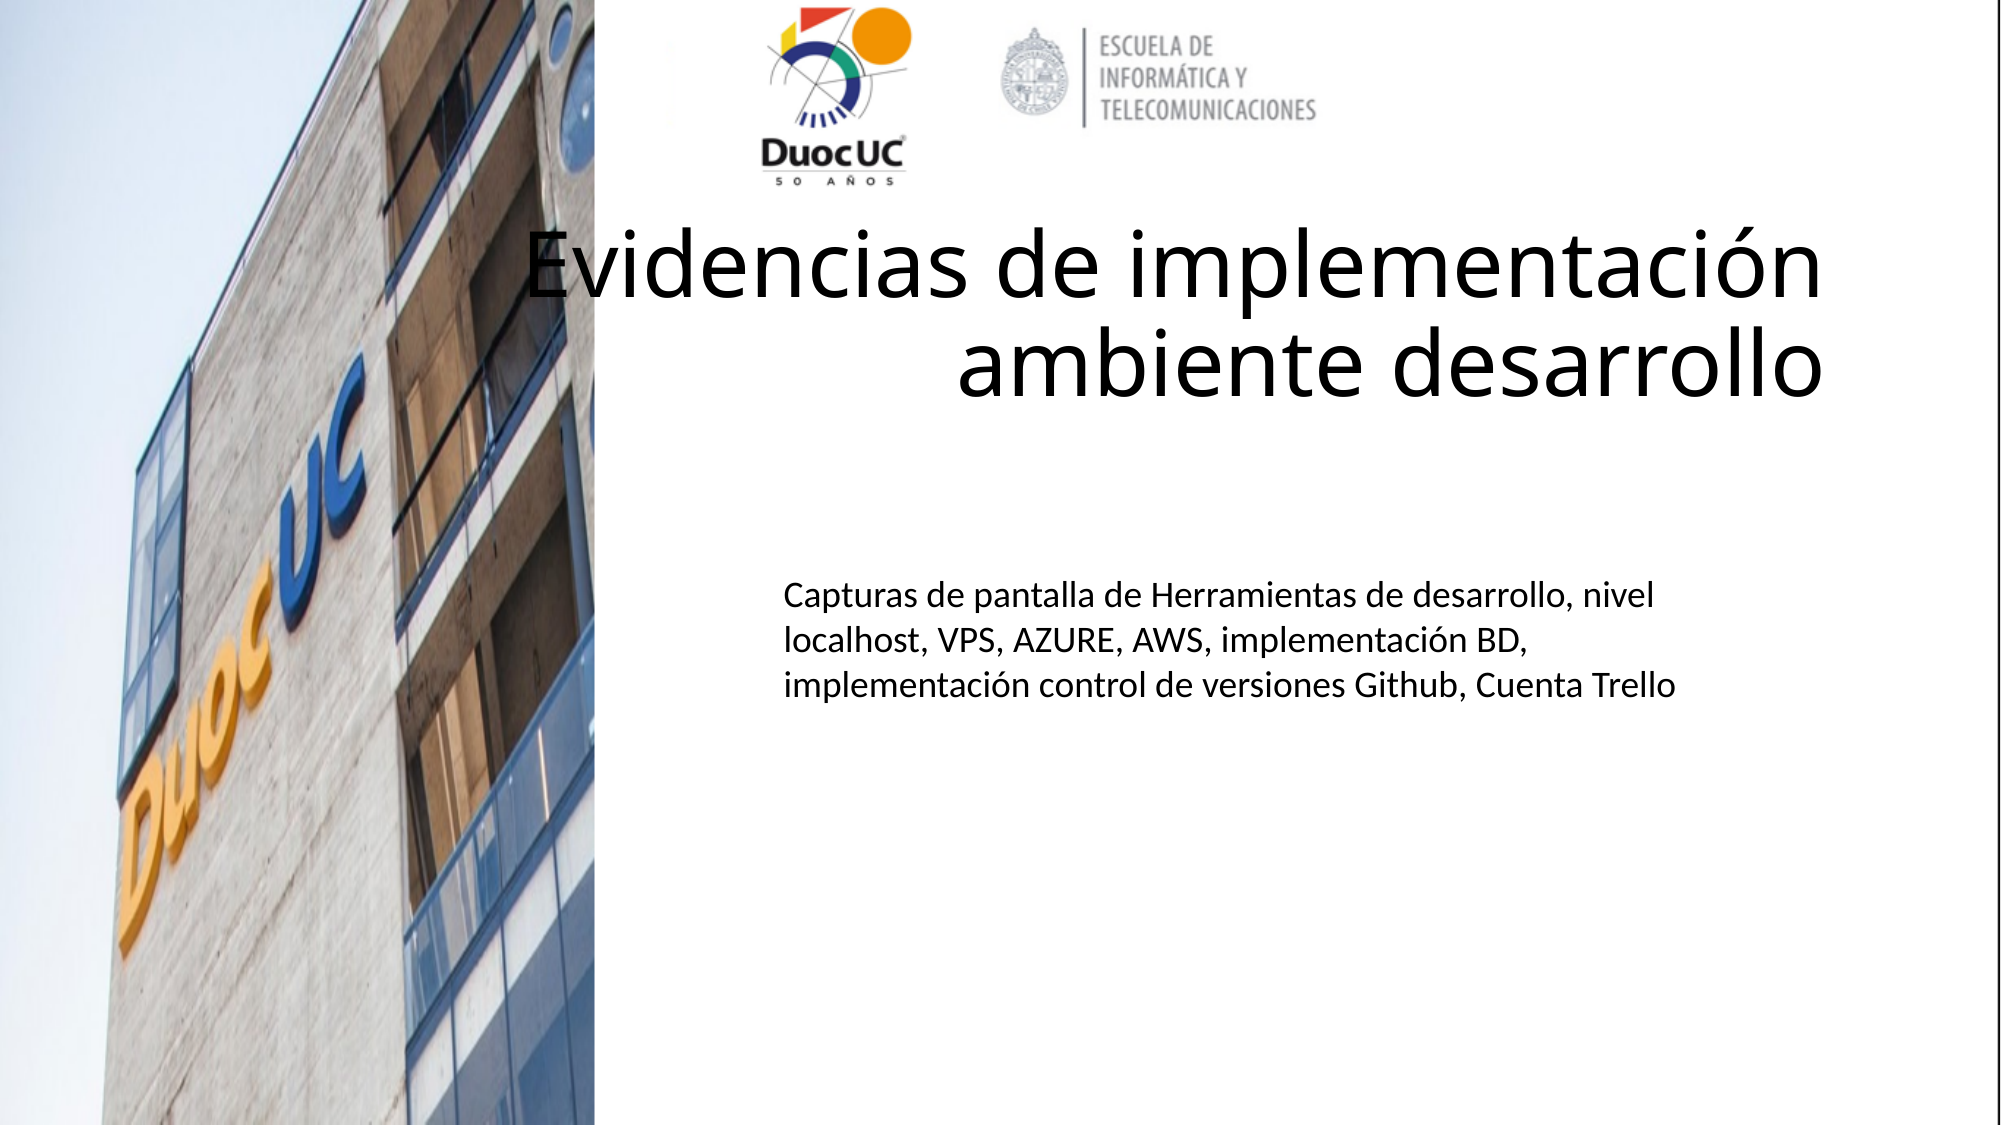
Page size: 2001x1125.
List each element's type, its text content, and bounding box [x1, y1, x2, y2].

title Evidencias de implementación ambiente desarrollo [416, 203, 1842, 432]
picture [0, 0, 2001, 1125]
text_box Capturas de pantalla de Herramientas de desarrollo, nivel localhost, VPS, AZURE, AWS, implementación BD, implementación control de versiones Github, Cuenta Trello [768, 562, 1769, 713]
